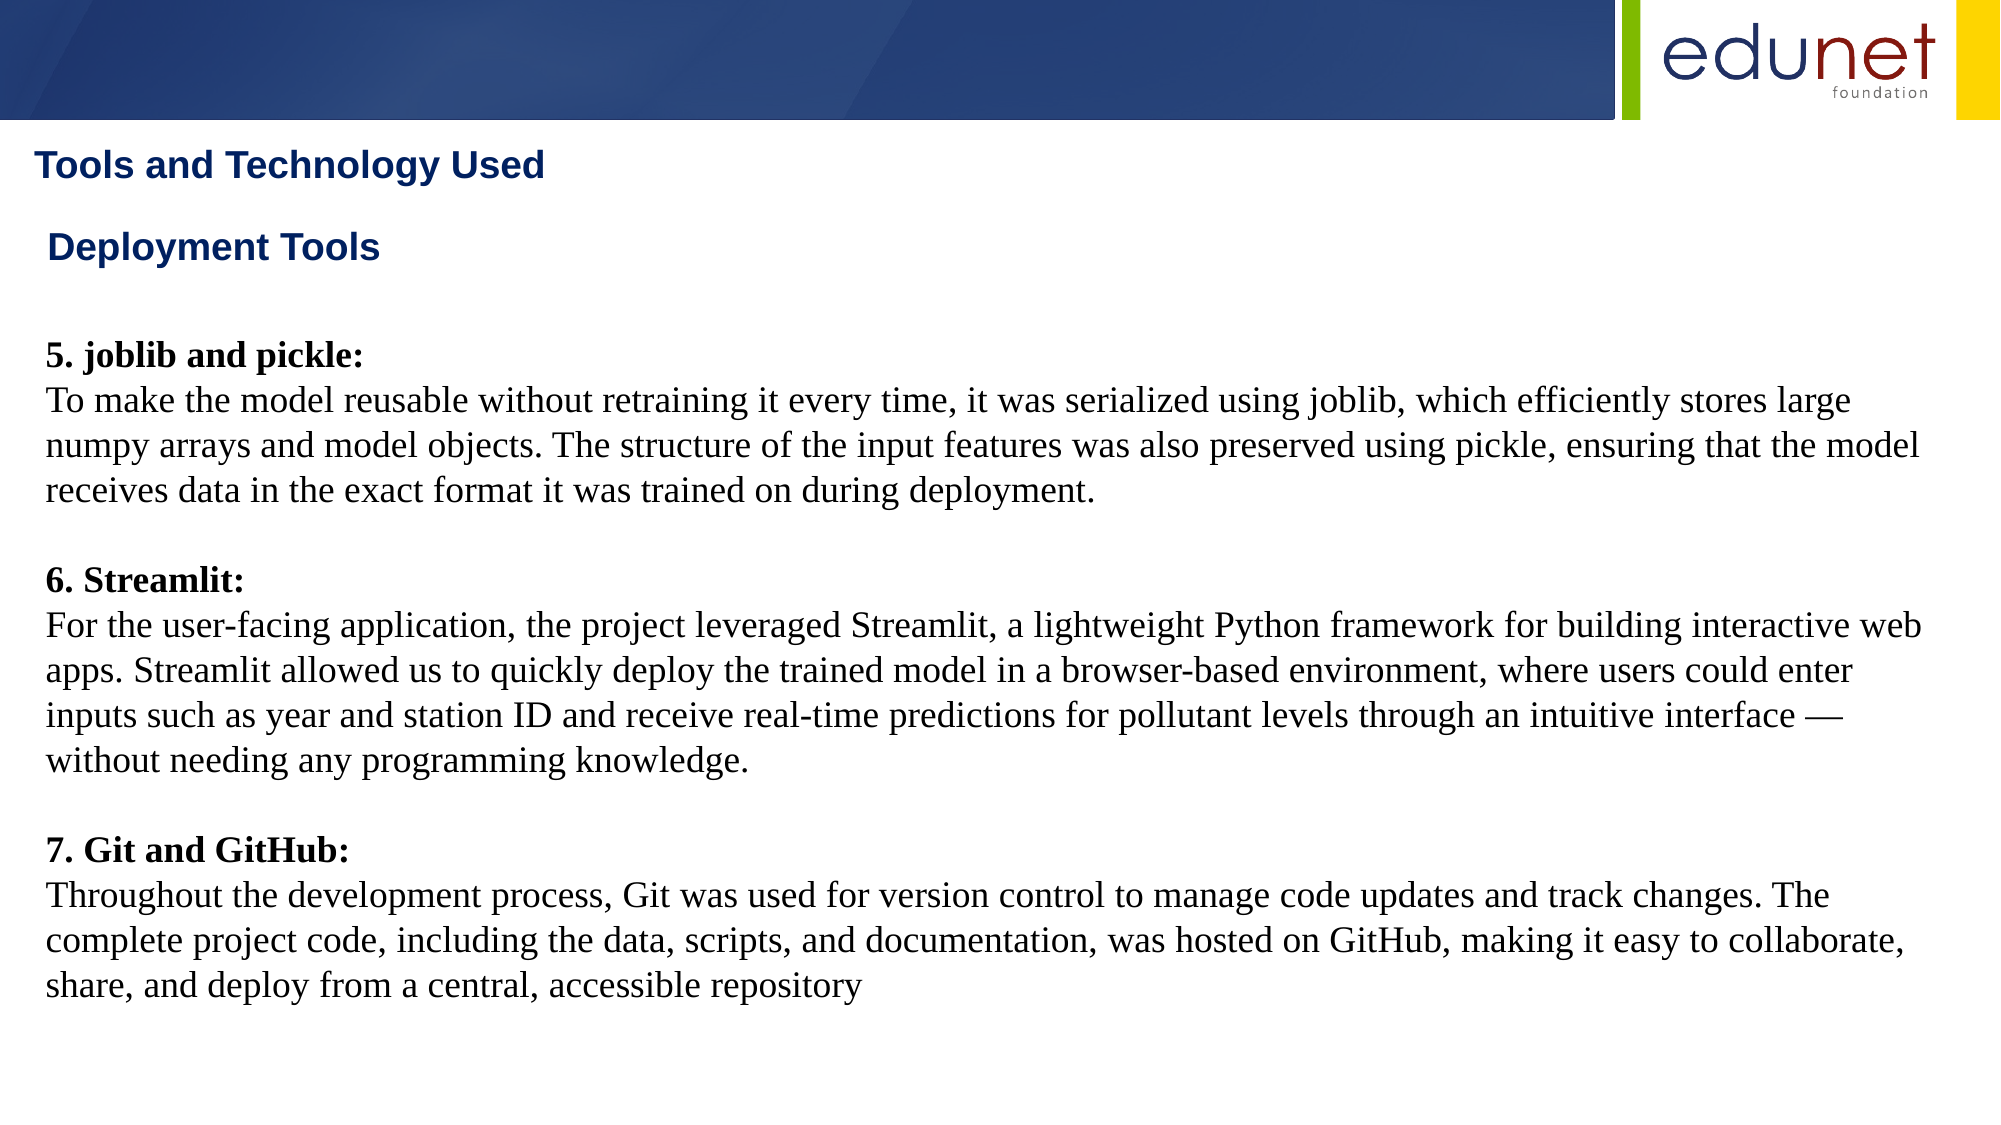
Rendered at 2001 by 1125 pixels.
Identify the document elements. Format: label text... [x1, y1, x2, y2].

text_box 5. joblib and pickle: To make the model reusable without retraining it every time, it was serialized using joblib, which efficiently stores large numpy arrays and model objects. The structure of the input features was also preserved using pickle, ensuring that the model receives data in the exact format it was trained on during deployment. 6. Streamlit: For the user-facing application, the project leveraged Streamlit, a lightweight Python framework for building interactive web apps. Streamlit allowed us to quickly deploy the trained model in a browser-based environment, where users could enter inputs such as year and station ID and receive real-time predictions for pollutant levels through an intuitive interface — without needing any programming knowledge. 7. Git and GitHub: Throughout the development process, Git was used for version control to manage code updates and track changes. The complete project code, including the data, scripts, and documentation, was hosted on GitHub, making it easy to collaborate, share, and deploy from a central, accessible repository [30, 322, 1944, 1013]
picture [1652, 12, 1948, 108]
text_box Tools and Technology Used [19, 132, 828, 194]
text_box Deployment Tools [32, 213, 1120, 275]
